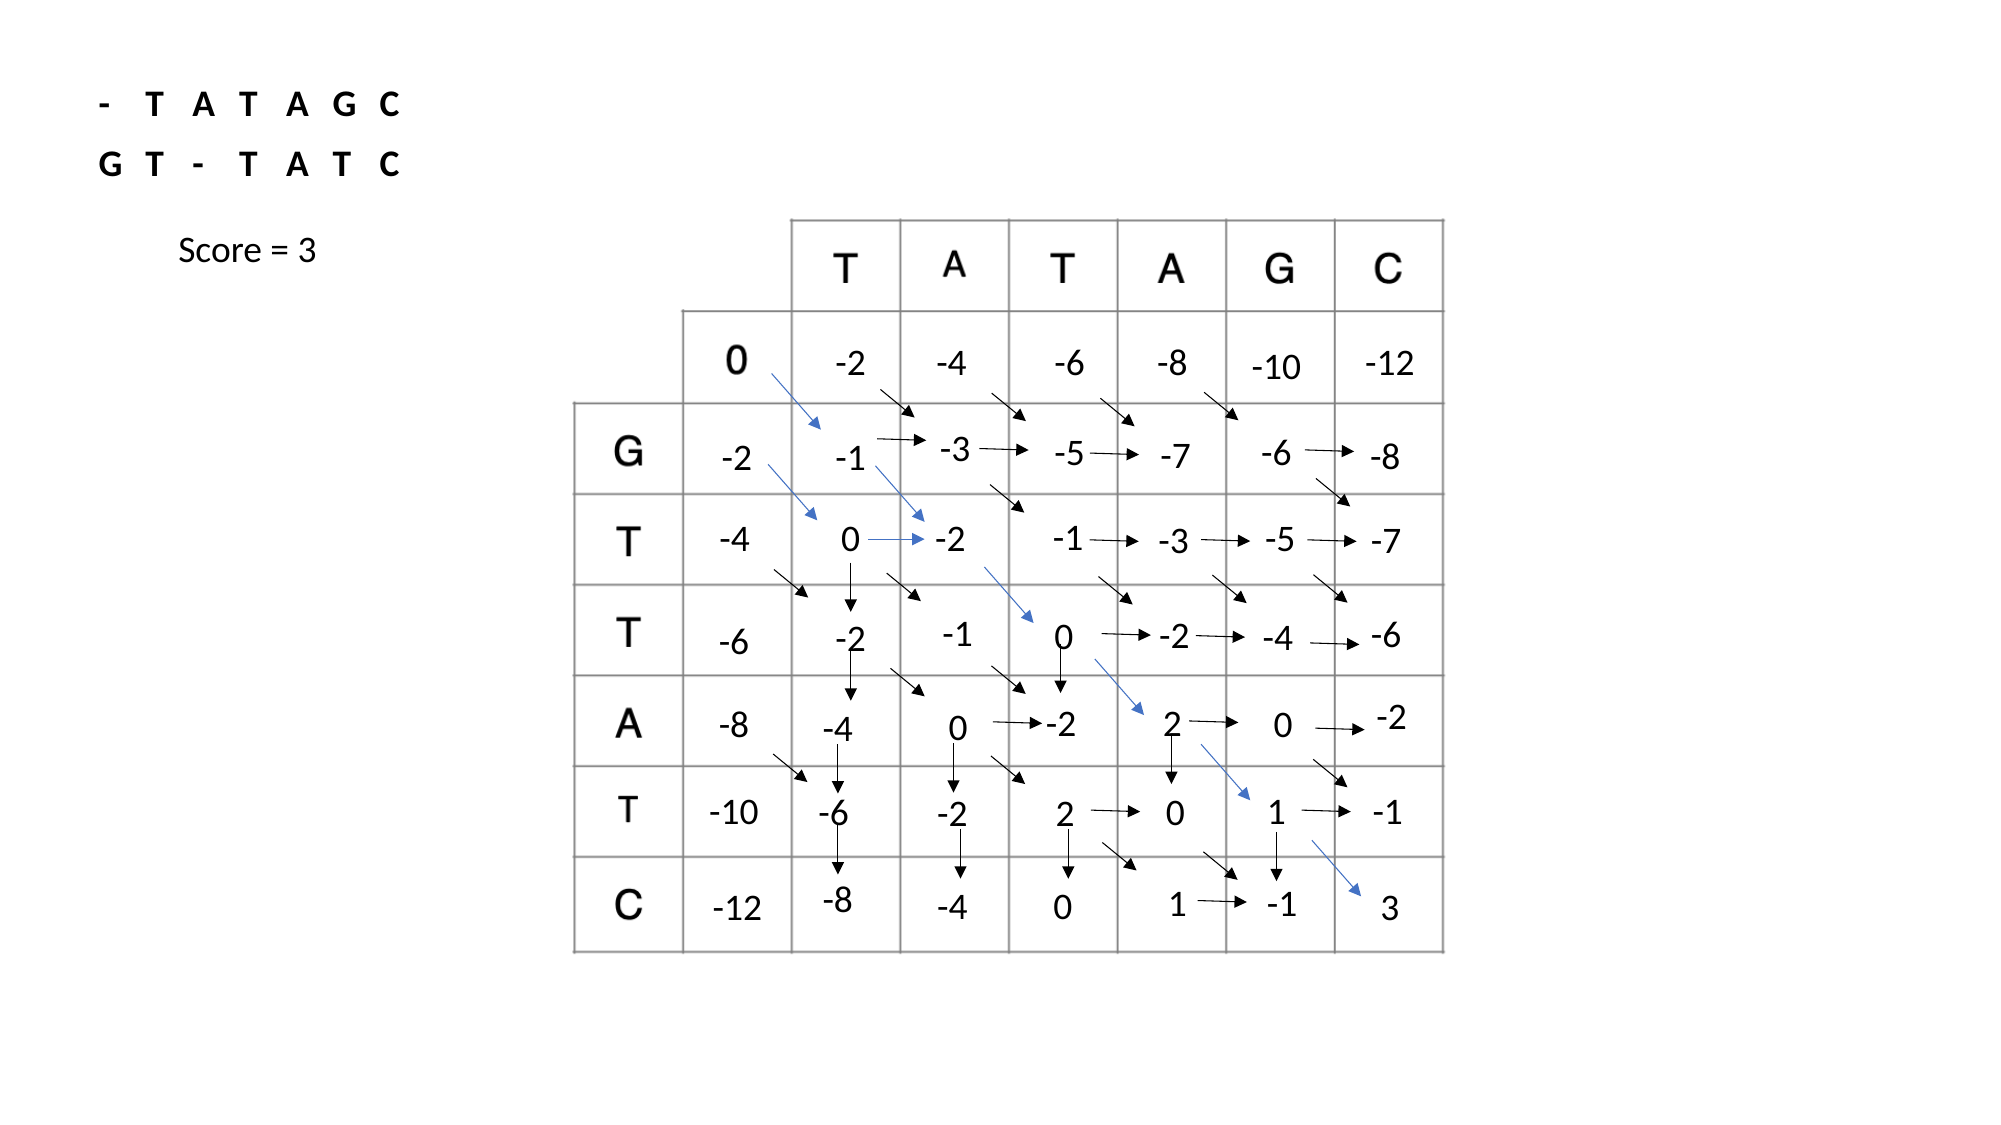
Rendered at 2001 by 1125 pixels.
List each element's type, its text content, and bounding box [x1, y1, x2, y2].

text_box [1201, 744, 1251, 801]
text_box Score = 3 [163, 217, 332, 278]
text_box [991, 665, 1026, 694]
table_cell G [84, 138, 130, 198]
table_header - [84, 77, 130, 138]
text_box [880, 389, 915, 418]
table_cell T [224, 138, 271, 198]
table_header T [224, 77, 271, 138]
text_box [1102, 842, 1137, 871]
table_header G [318, 77, 365, 138]
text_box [990, 755, 1026, 784]
table_header A [177, 77, 224, 138]
table_header C [365, 77, 411, 138]
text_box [1311, 840, 1362, 897]
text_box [771, 373, 821, 430]
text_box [991, 393, 1026, 422]
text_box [1094, 658, 1144, 716]
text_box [768, 464, 818, 521]
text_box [890, 668, 925, 697]
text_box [875, 465, 925, 522]
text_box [1204, 392, 1239, 421]
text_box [1100, 398, 1135, 427]
picture [518, 137, 1482, 988]
table_header T [130, 77, 177, 138]
table_cell C [365, 138, 411, 198]
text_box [1212, 575, 1247, 604]
table_cell T [130, 138, 177, 198]
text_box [886, 573, 921, 602]
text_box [1098, 576, 1133, 605]
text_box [1313, 574, 1348, 603]
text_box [984, 566, 1034, 624]
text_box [1315, 478, 1351, 507]
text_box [990, 484, 1025, 513]
table_cell A [271, 138, 318, 198]
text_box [773, 569, 809, 598]
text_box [1203, 851, 1238, 880]
table_cell T [318, 138, 365, 198]
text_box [773, 753, 808, 783]
table_header A [271, 77, 318, 138]
table_cell - [177, 138, 224, 198]
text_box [1313, 759, 1348, 788]
